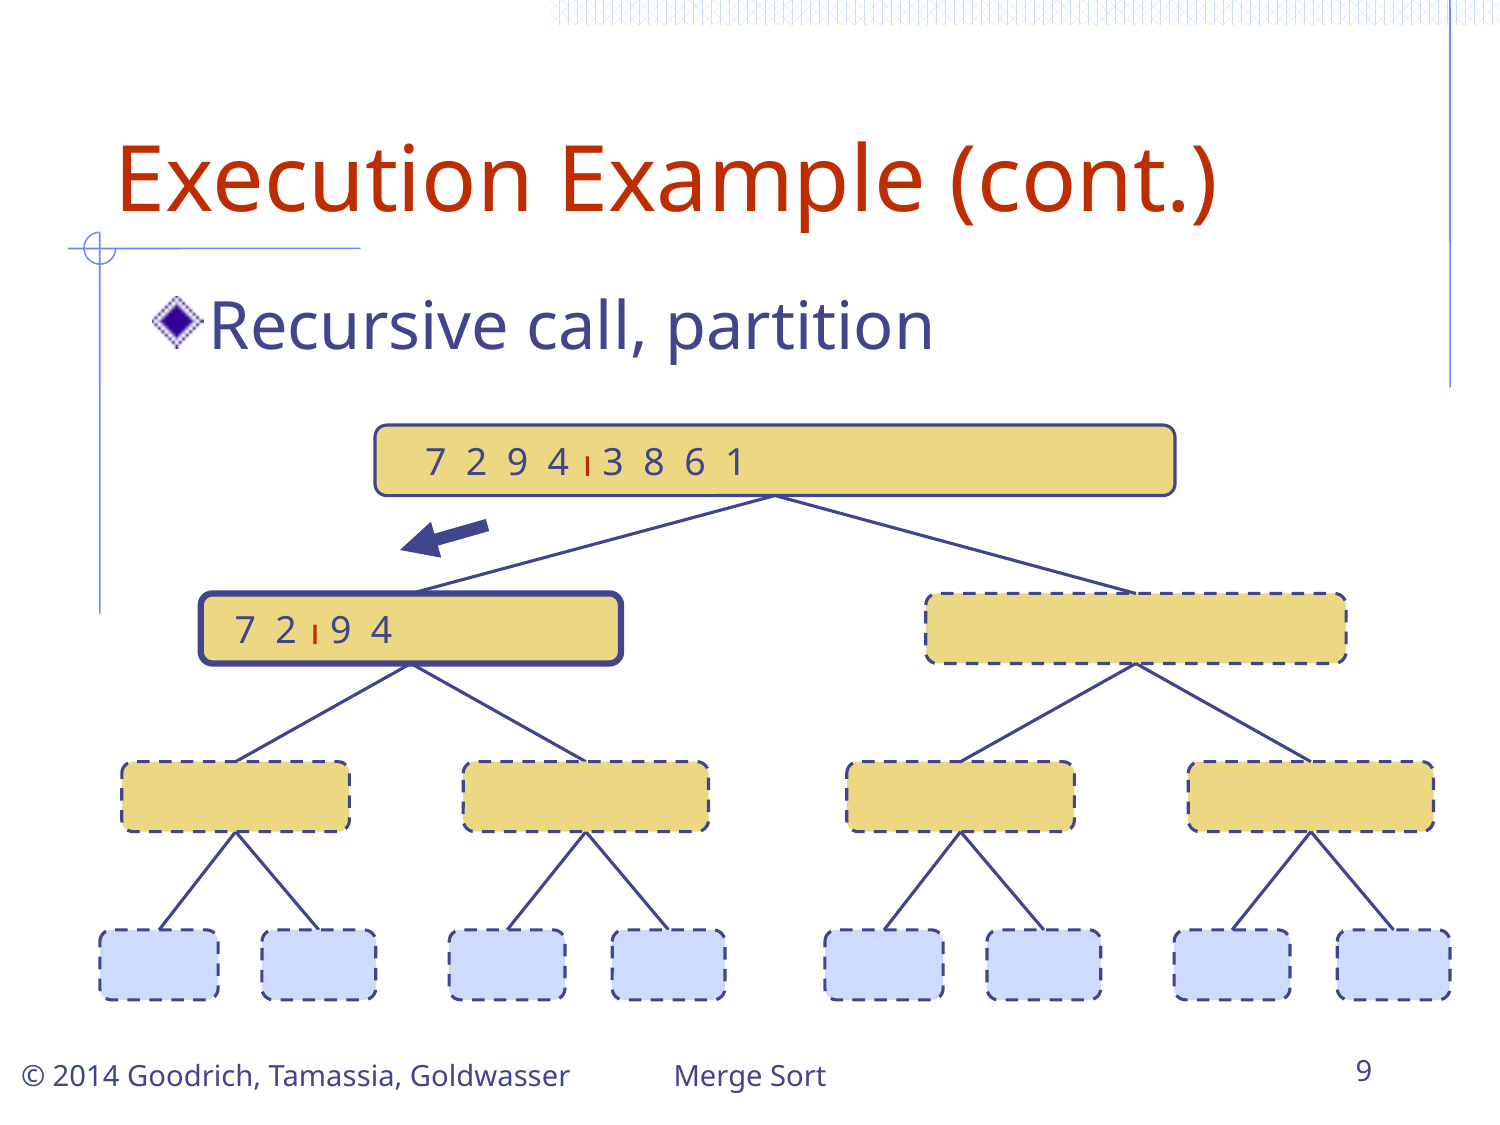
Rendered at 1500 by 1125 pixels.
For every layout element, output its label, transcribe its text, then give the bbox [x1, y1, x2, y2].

picture [152, 296, 204, 349]
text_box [410, 496, 773, 591]
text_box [774, 496, 1137, 593]
text_box 7 2 9 4  3 8 6 1  1 2 3 4 6 7 8 9 [375, 425, 1176, 496]
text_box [158, 840, 230, 928]
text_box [99, 929, 1451, 1001]
text_box 7 2  9 4  2 4 7 9 [200, 593, 622, 664]
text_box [235, 666, 409, 760]
text_box 3 8 6 1  1 3 8 6 [925, 593, 1347, 664]
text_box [960, 664, 1134, 761]
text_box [121, 761, 1434, 832]
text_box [1310, 833, 1394, 929]
title Execution Example (cont.) [99, 50, 1375, 238]
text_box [235, 840, 320, 928]
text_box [883, 833, 958, 929]
footer Merge Sort [512, 1024, 988, 1101]
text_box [960, 833, 1045, 929]
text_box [1135, 664, 1312, 761]
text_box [1231, 833, 1308, 929]
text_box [410, 666, 587, 760]
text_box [585, 840, 669, 928]
slide_number 9 [1074, 1024, 1388, 1101]
list Recursive call, partition [137, 275, 1413, 400]
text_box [506, 840, 580, 928]
